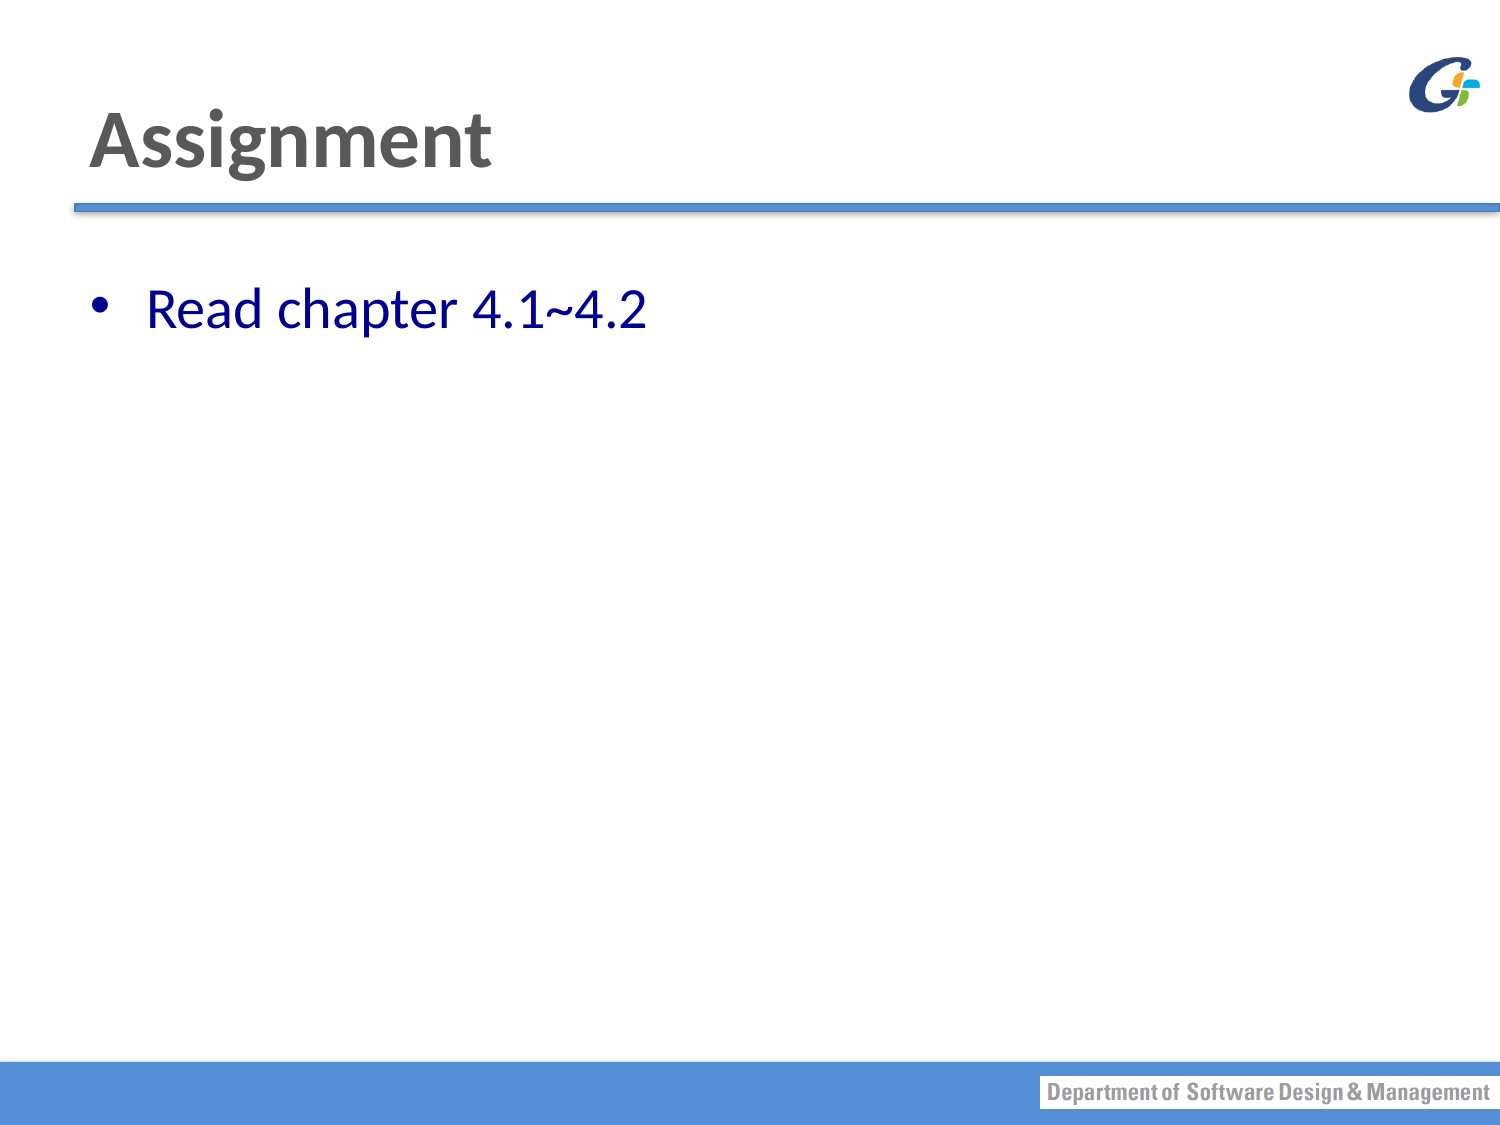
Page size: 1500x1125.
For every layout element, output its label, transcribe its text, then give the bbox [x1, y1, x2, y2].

picture [1040, 1076, 1500, 1109]
list Read chapter 4.1~4.2 [75, 262, 1425, 1064]
title Assignment [75, 76, 1425, 225]
picture [1401, 50, 1482, 115]
